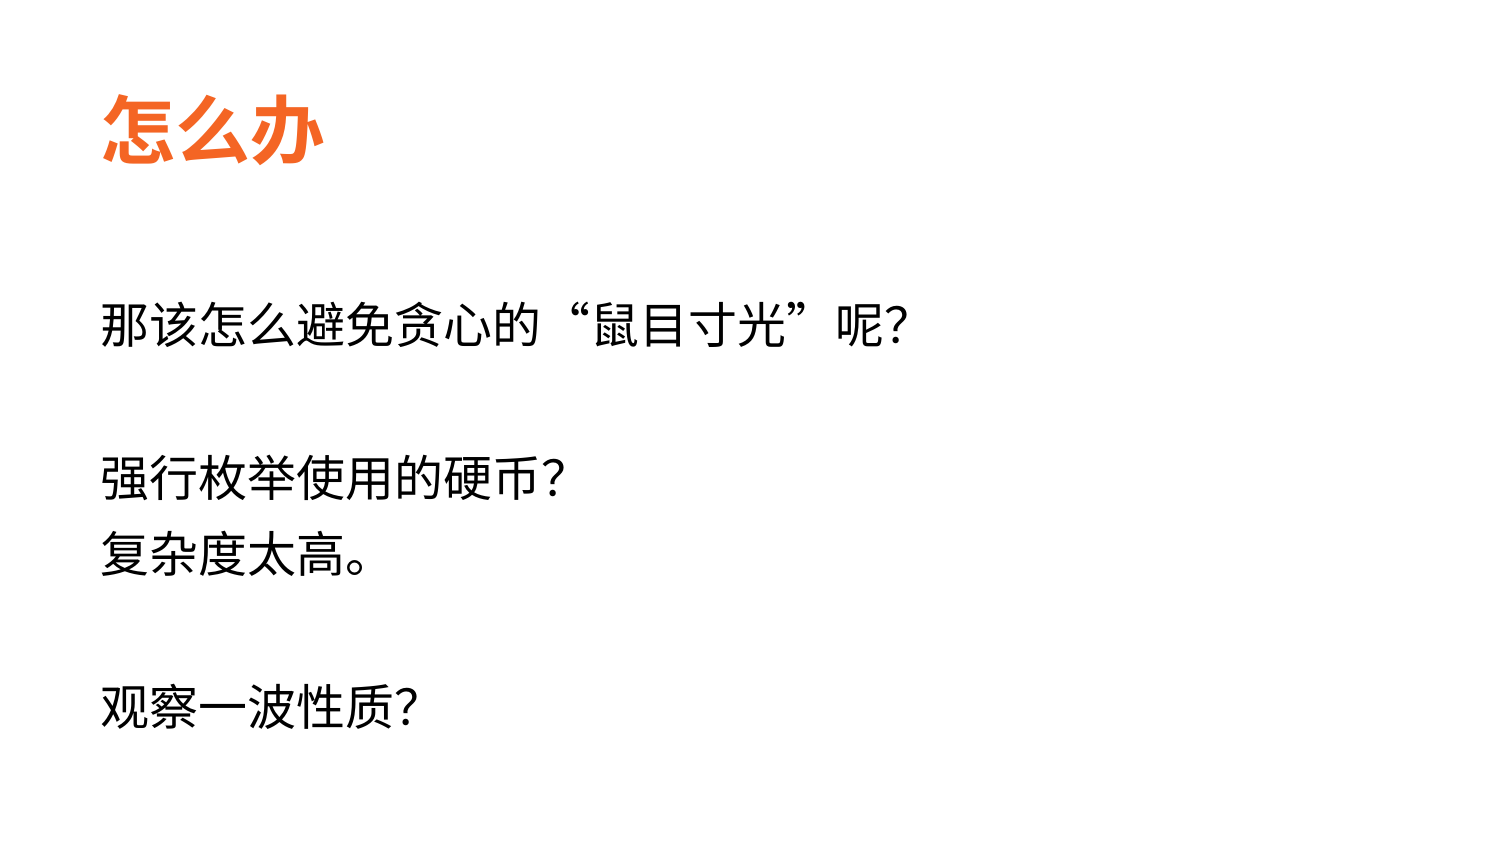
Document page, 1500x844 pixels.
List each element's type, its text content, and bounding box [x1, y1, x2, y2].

list 那该怎么避免贪心的“鼠目寸光”呢？ 强行枚举使用的硬币？ 复杂度太高。 观察一波性质？ [85, 261, 1433, 755]
title 怎么办 [85, 68, 1123, 173]
